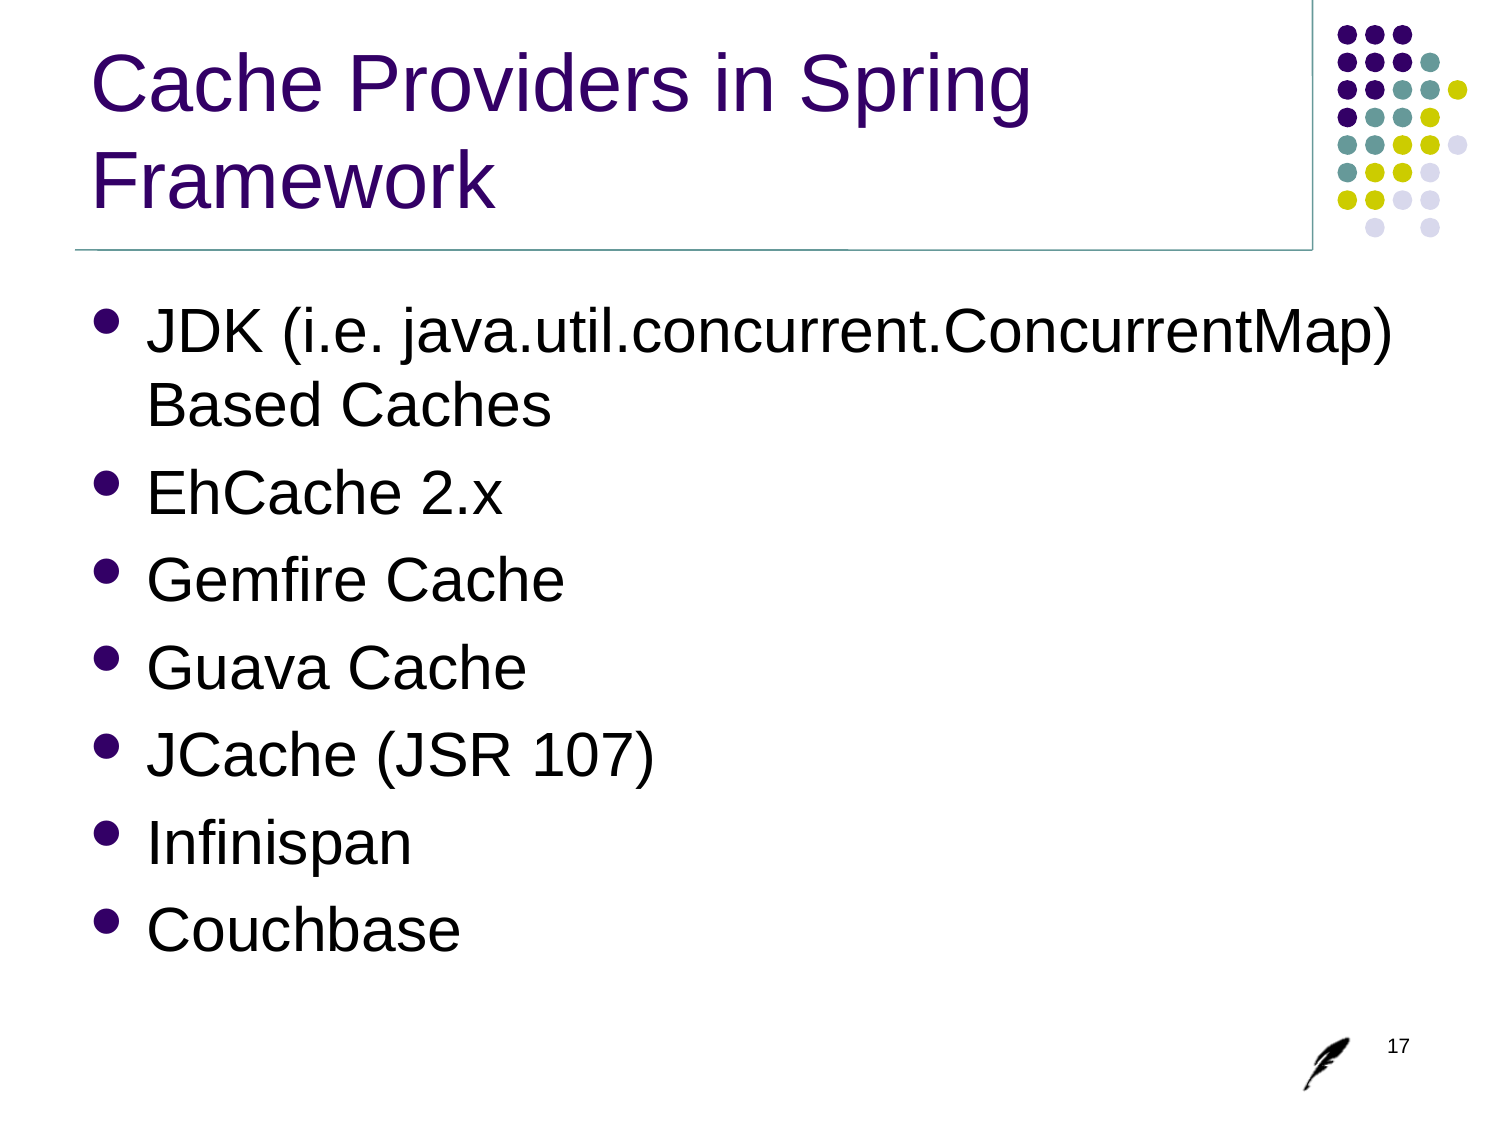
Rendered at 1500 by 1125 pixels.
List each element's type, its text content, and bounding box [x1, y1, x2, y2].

slide_number 17 [1074, 1025, 1425, 1100]
title Cache Providers in Spring Framework [75, 20, 1313, 233]
list JDK (i.e. java.util.concurrent.ConcurrentMap) Based Caches EhCache 2.x Gemfire Cache Guava Cache JCache (JSR 107) Infinispan Couchbase [75, 282, 1425, 1006]
